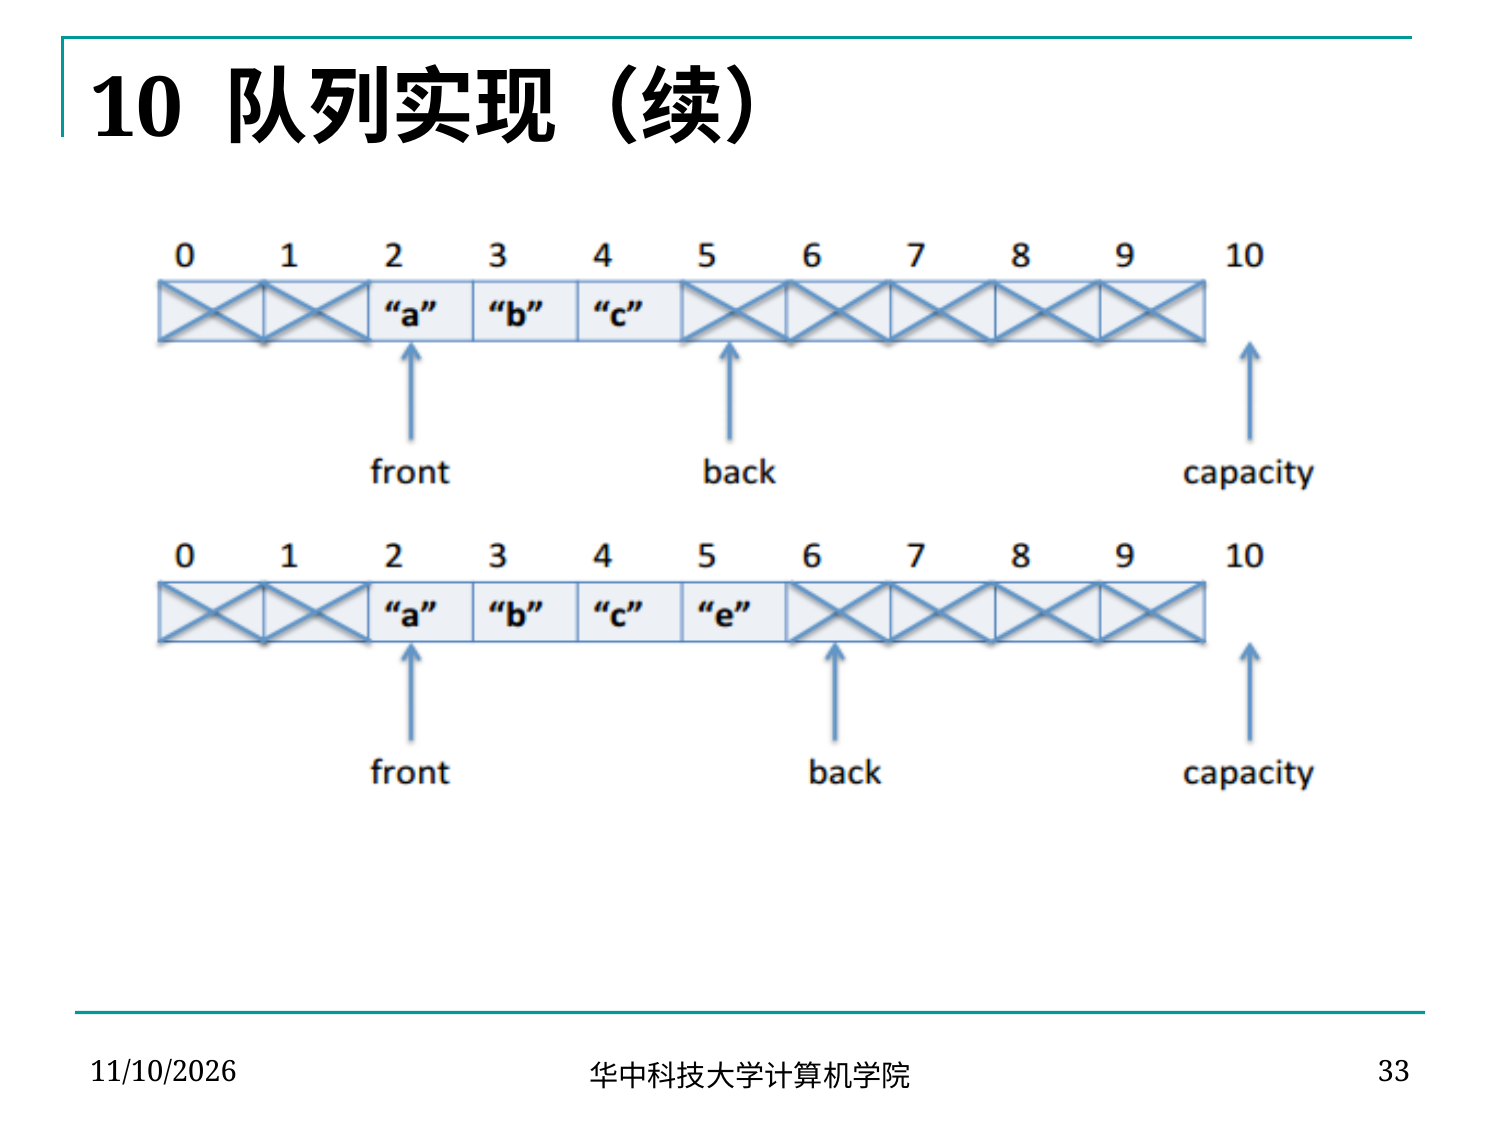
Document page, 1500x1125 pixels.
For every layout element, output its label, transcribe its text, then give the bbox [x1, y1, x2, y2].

title 10 队列实现（续） [75, 45, 1425, 233]
footer 华中科技大学计算机学院 [512, 1025, 988, 1100]
slide_number 33 [1074, 1024, 1425, 1100]
picture [99, 212, 1375, 825]
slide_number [75, 1024, 425, 1100]
